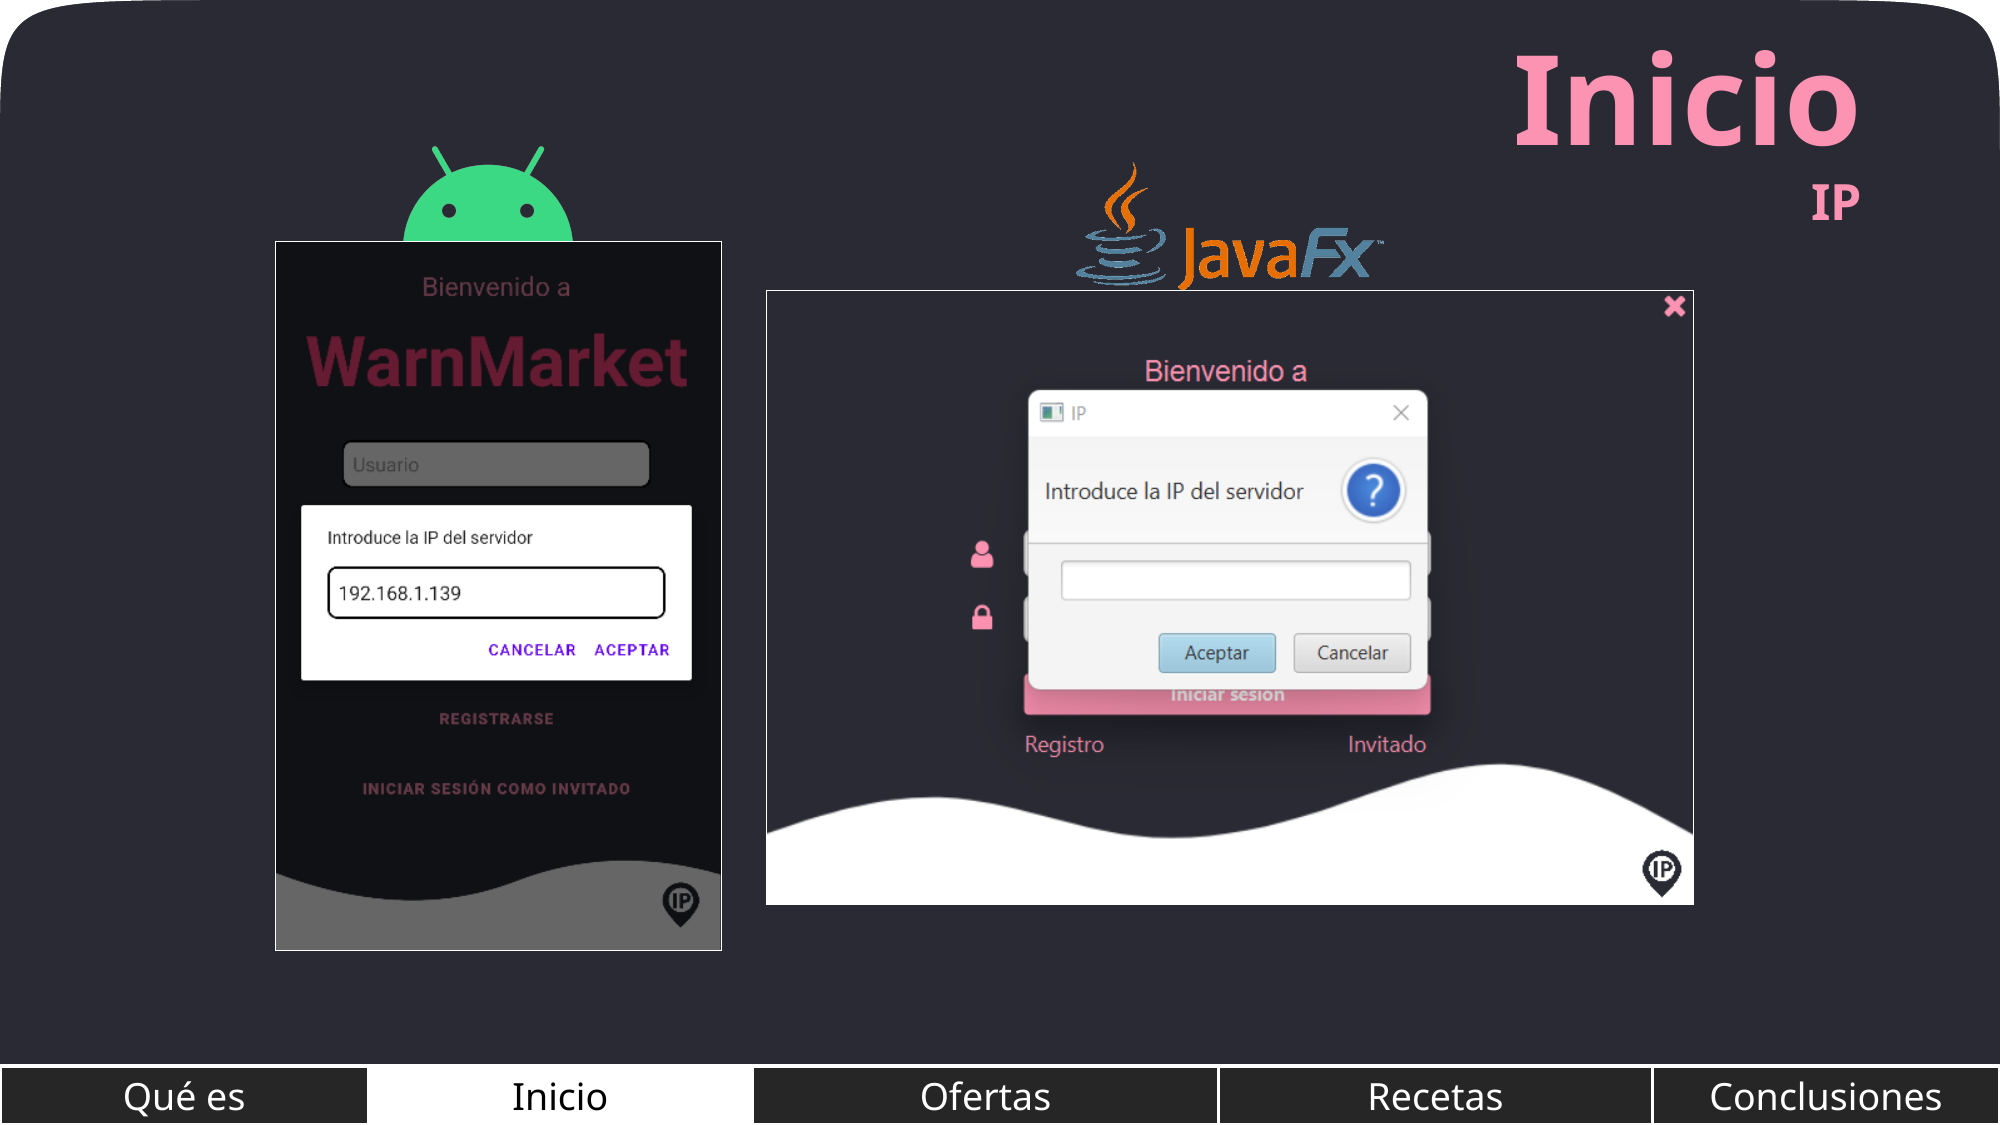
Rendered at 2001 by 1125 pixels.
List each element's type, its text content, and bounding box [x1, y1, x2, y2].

text_box [0, 0, 215, 150]
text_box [0, 1065, 2000, 1125]
picture [766, 160, 1694, 905]
text_box [1785, 0, 2000, 150]
text_box Inicio IP [919, 12, 1878, 238]
picture [274, 79, 722, 951]
